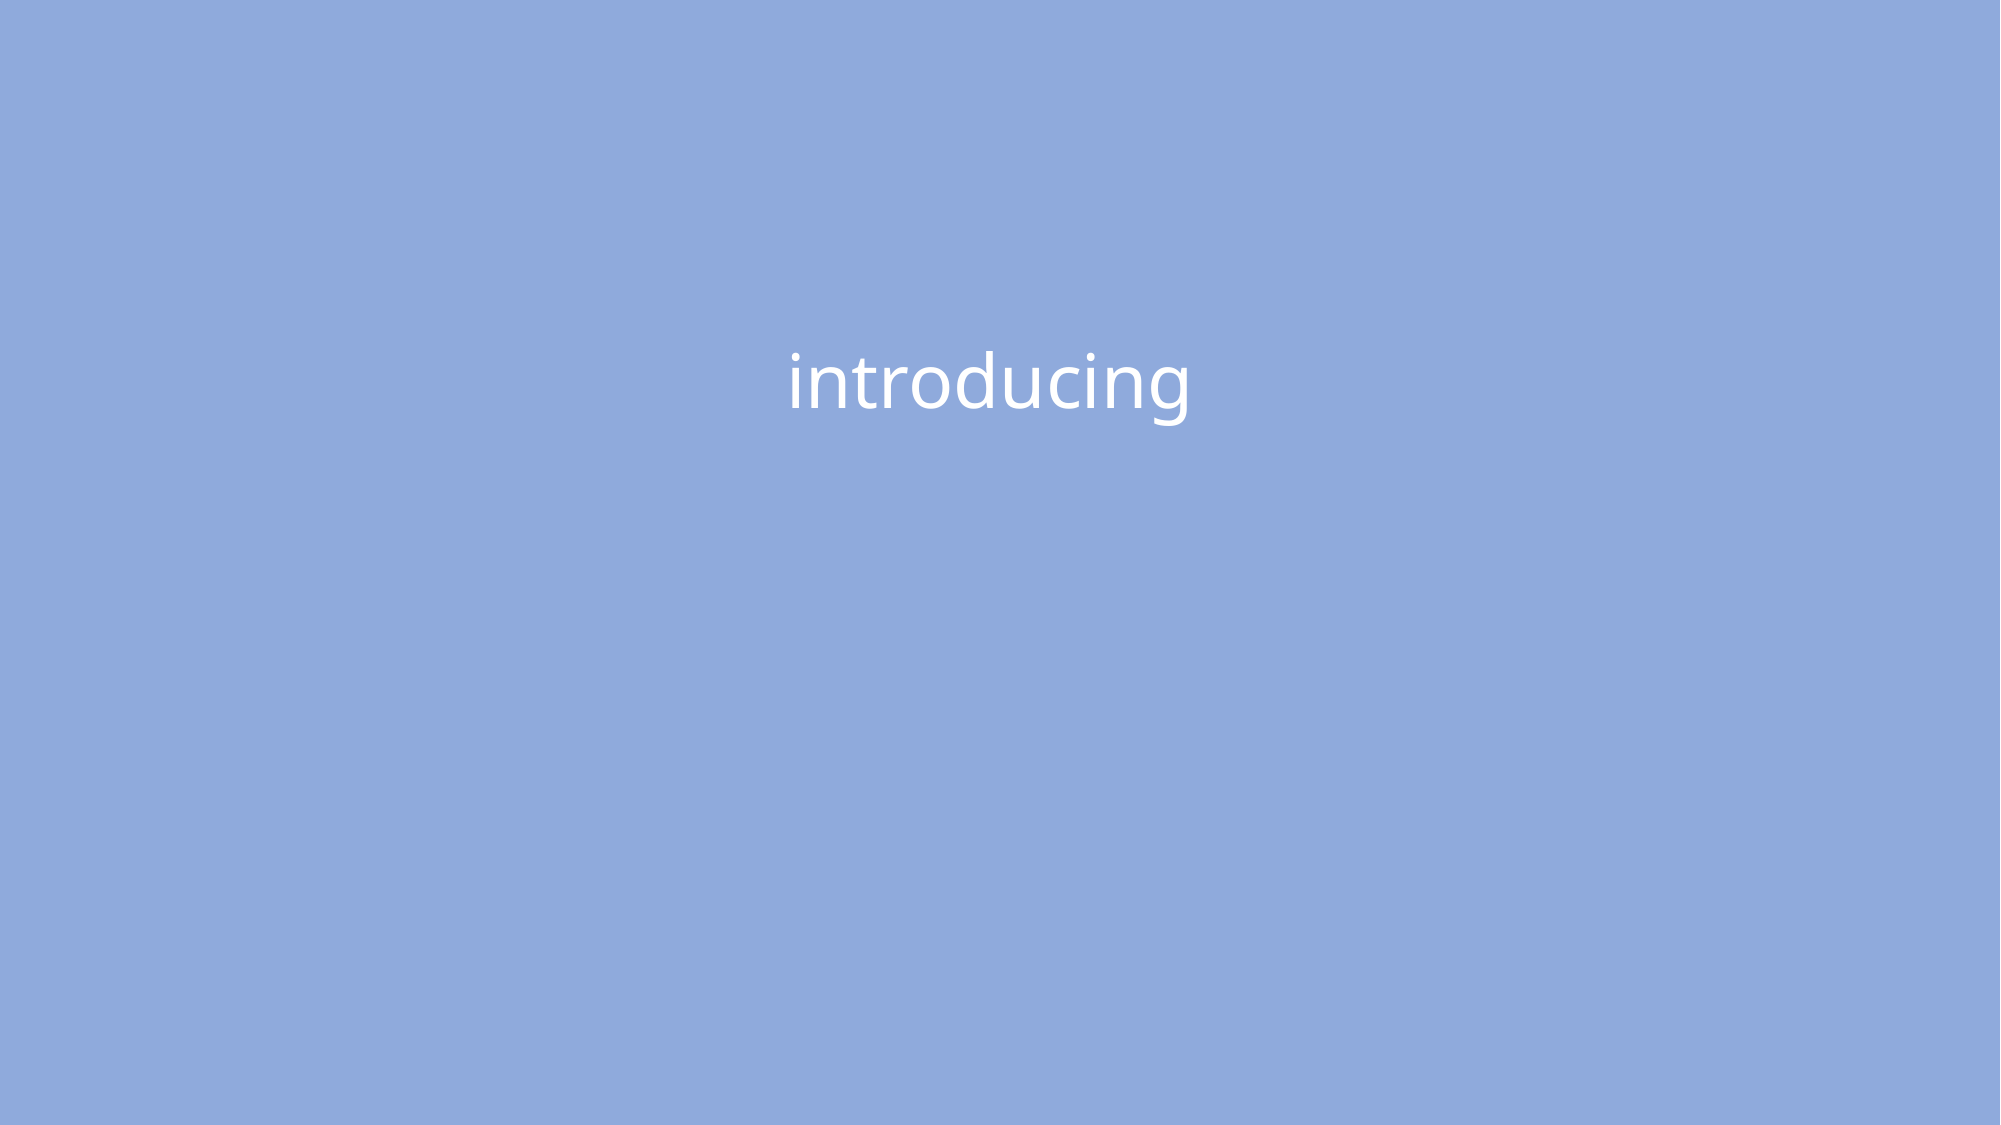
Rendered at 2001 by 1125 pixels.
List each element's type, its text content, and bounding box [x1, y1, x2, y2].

text_box introducing [255, 325, 1744, 431]
